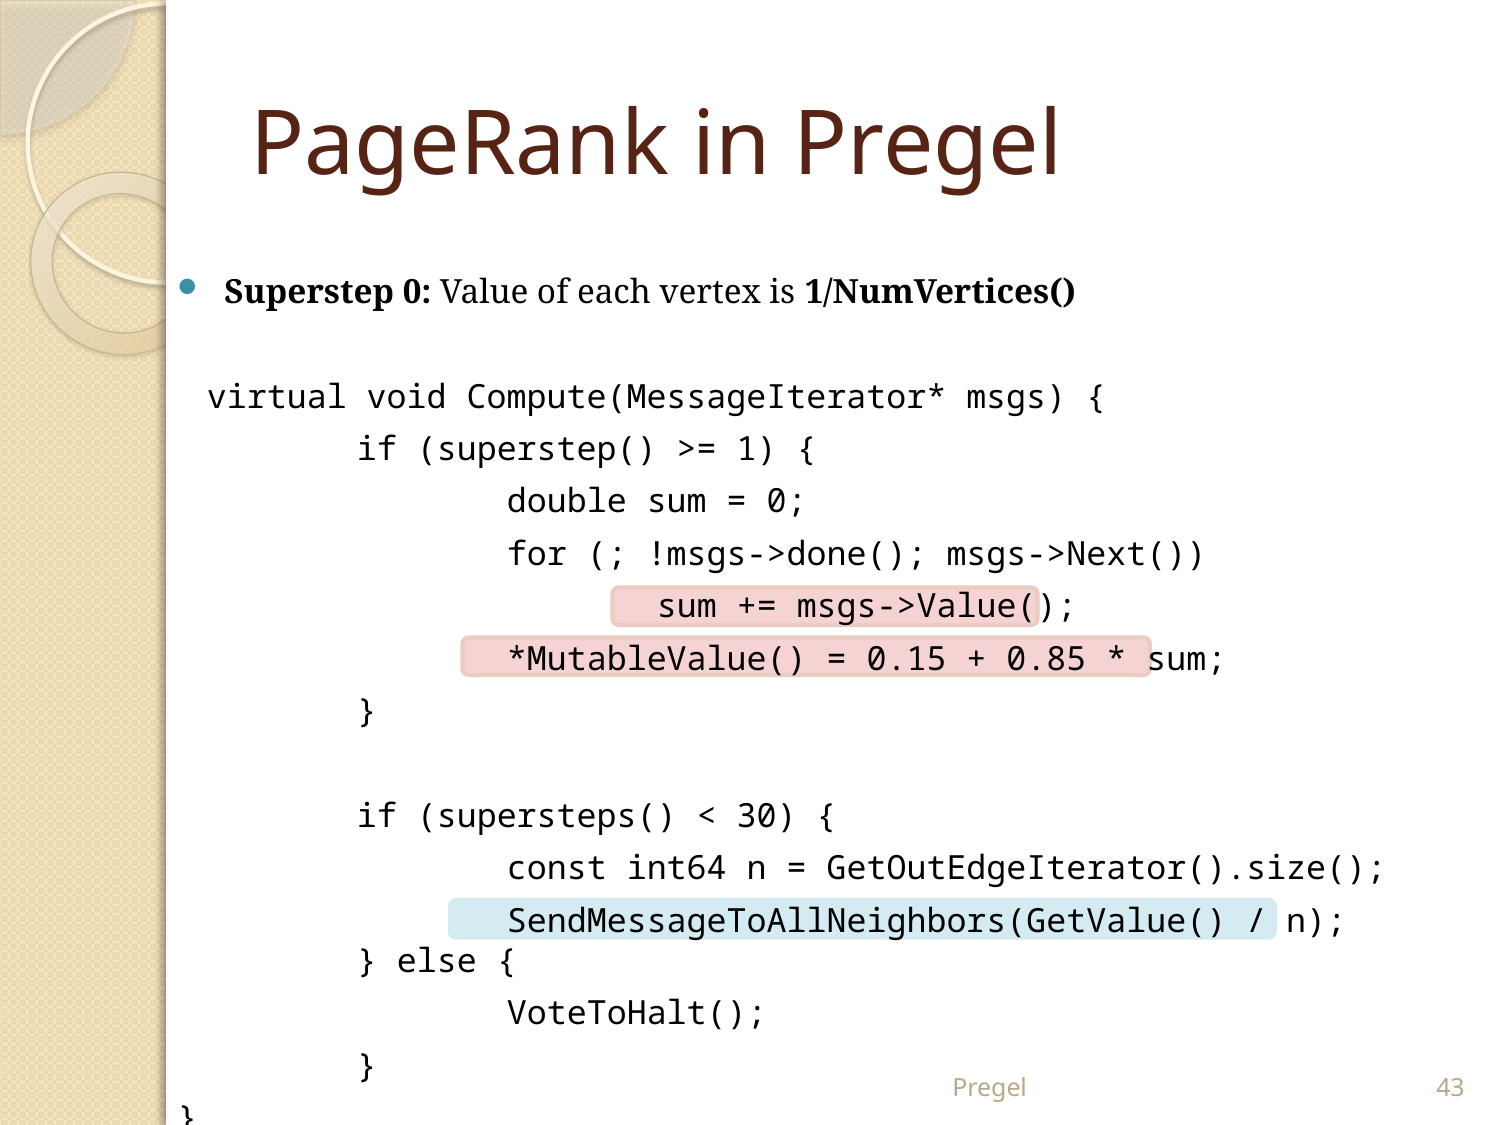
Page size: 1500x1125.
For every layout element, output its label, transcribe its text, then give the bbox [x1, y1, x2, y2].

title PageRank in Pregel [235, 45, 1466, 233]
list Superstep 0: Value of each vertex is 1/NumVertices() virtual void Compute(MessageIterator* msgs) { if (superstep() >= 1) { double sum = 0; for (; !msgs->done(); msgs->Next()) sum += msgs->Value(); *MutableValue() = 0.15 + 0.85 * sum; } if (supersteps() < 30) { const int64 n = GetOutEdgeIterator().size(); SendMessageToAllNeighbors(GetValue() / n); } else { VoteToHalt(); } } [162, 262, 1425, 1076]
footer Pregel [937, 1076, 1413, 1113]
slide_number 43 [1413, 1034, 1488, 1113]
